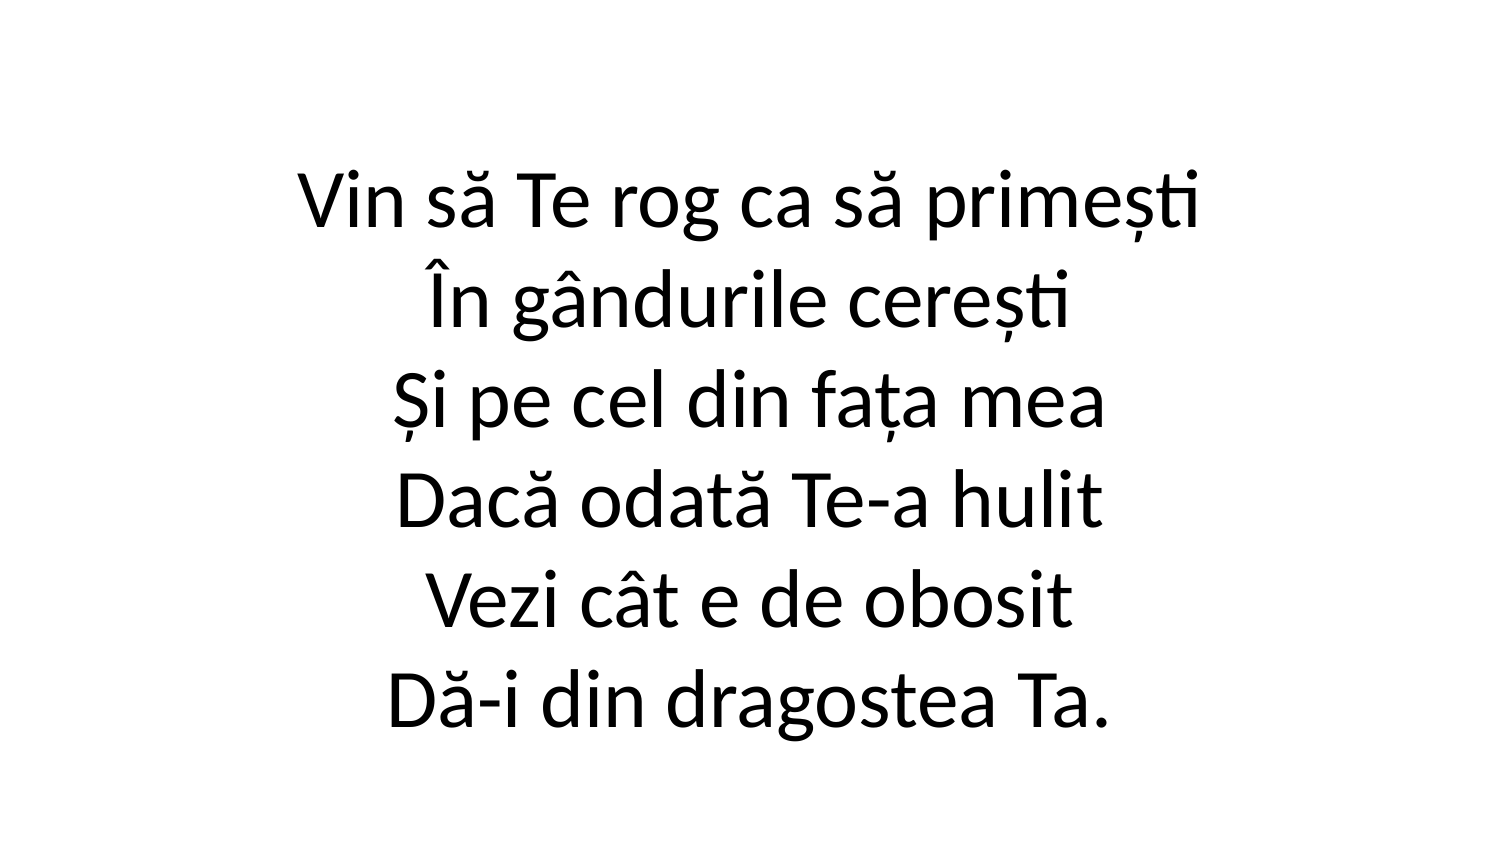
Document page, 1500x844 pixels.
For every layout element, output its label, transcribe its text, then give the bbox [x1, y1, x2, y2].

text_box Vin să Te rog ca să primești În gândurile cerești Și pe cel din fața mea Dacă odată Te-a hulit Vezi cât e de obosit Dă-i din dragostea Ta. [282, 92, 1218, 752]
